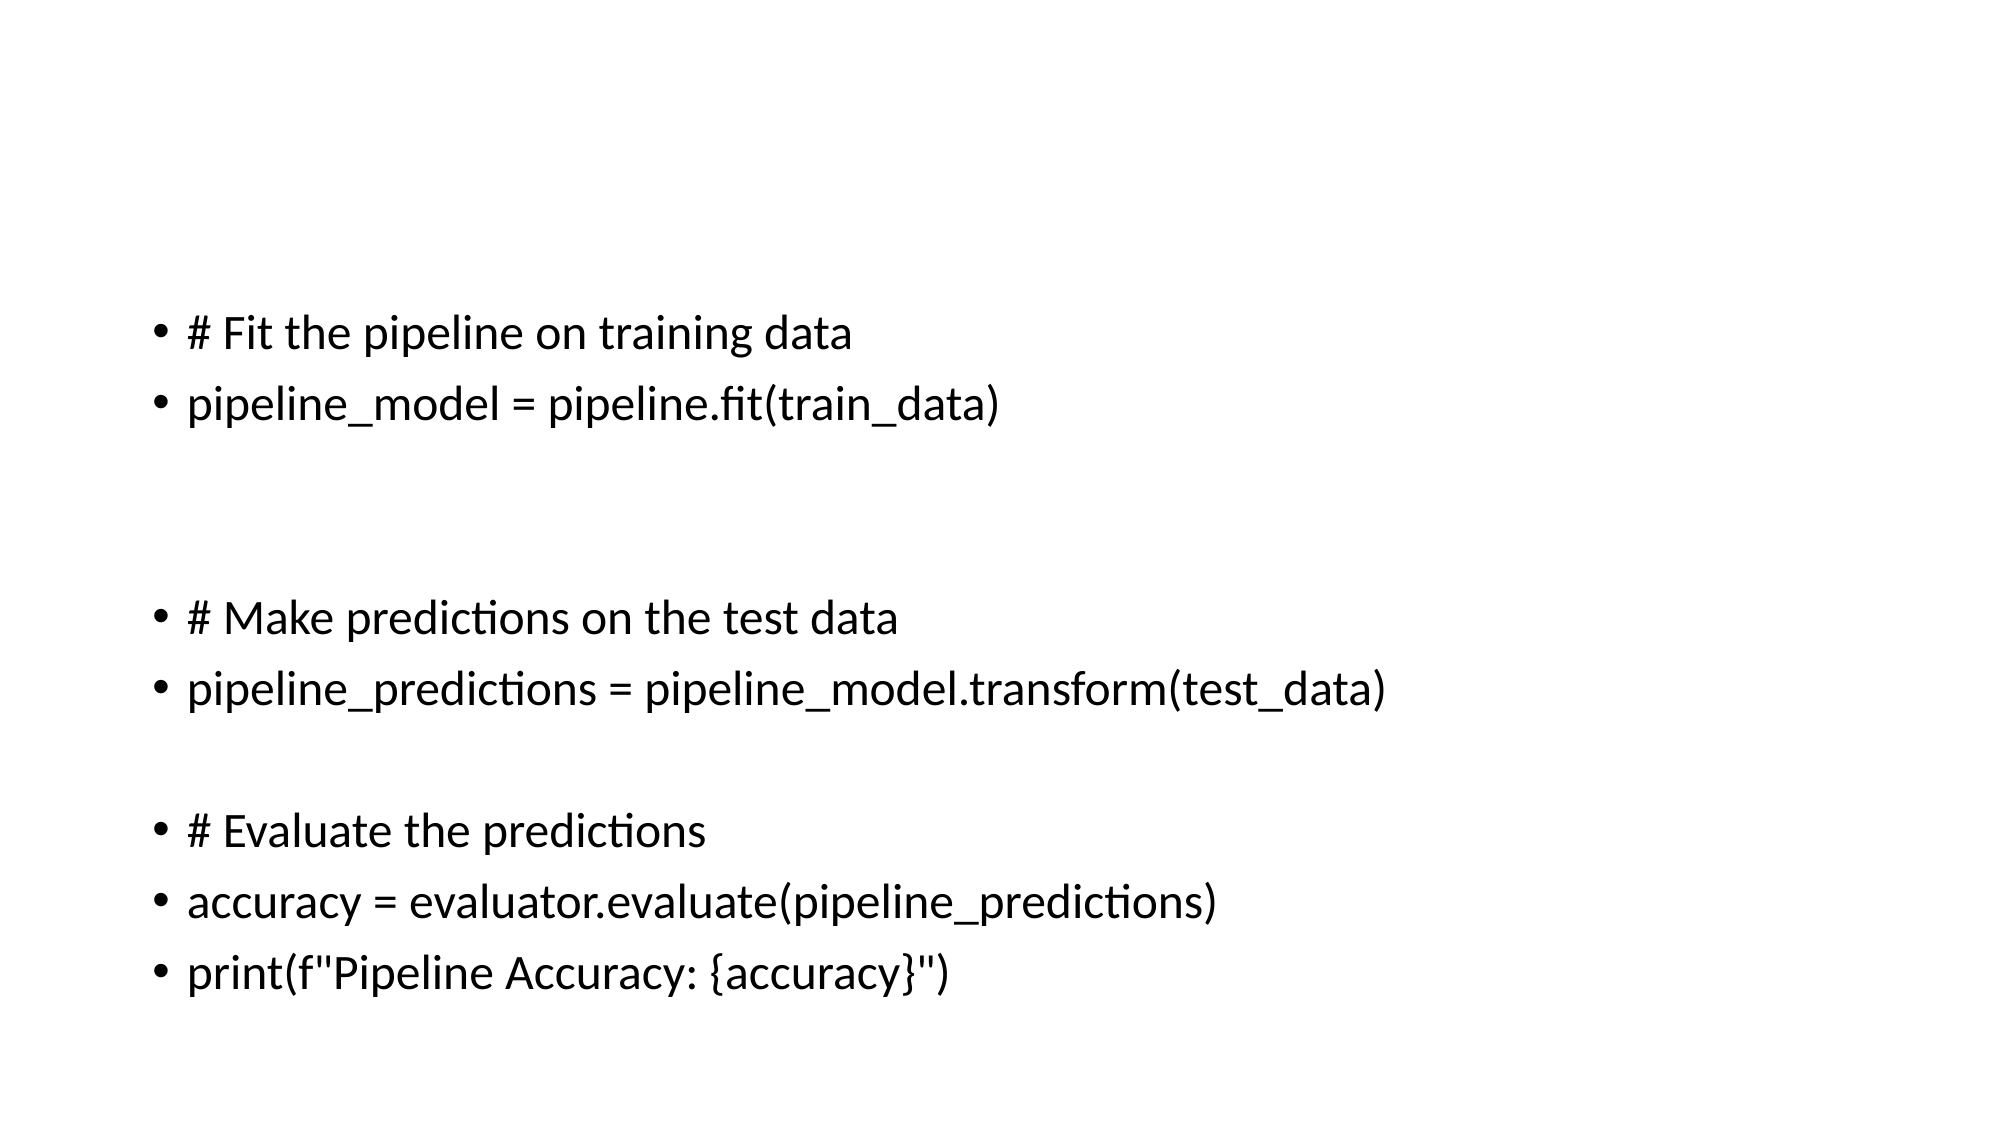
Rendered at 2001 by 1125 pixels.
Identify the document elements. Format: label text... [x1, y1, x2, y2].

list # Fit the pipeline on training data pipeline_model = pipeline.fit(train_data) # Make predictions on the test data pipeline_predictions = pipeline_model.transform(test_data) # Evaluate the predictions accuracy = evaluator.evaluate(pipeline_predictions) print(f"Pipeline Accuracy: {accuracy}") [137, 299, 1863, 1014]
